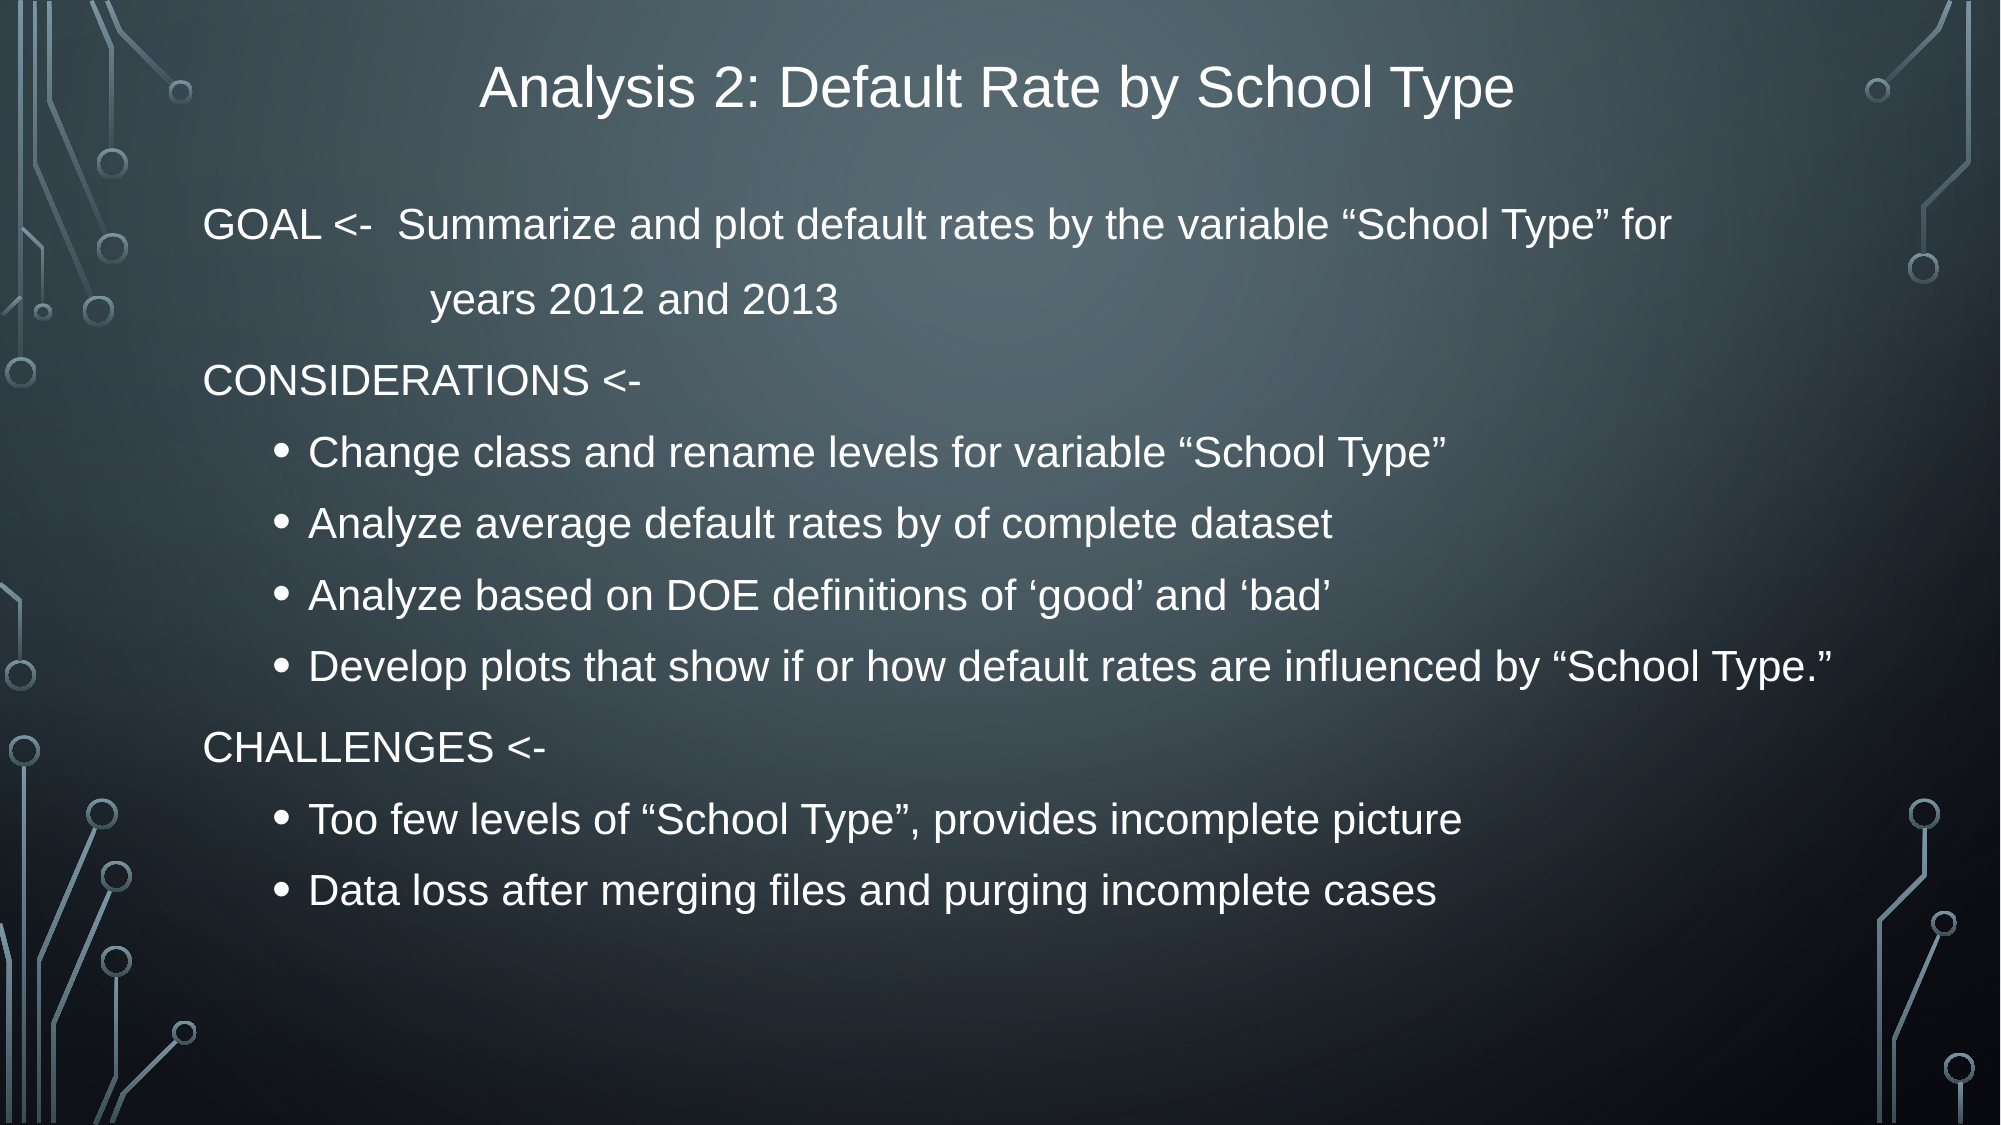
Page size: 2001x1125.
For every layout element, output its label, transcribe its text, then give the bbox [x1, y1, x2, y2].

text_box [136, 369, 1813, 1050]
list GOAL <- Summarize and plot default rates by the variable “School Type” for years 2012 and 2013 CONSIDERATIONS <- Change class and rename levels for variable “School Type” Analyze average default rates by of complete dataset Analyze based on DOE definitions of ‘good’ and ‘bad’ Develop plots that show if or how default rates are influenced by “School Type.” CHALLENGES <- Too few levels of “School Type”, provides incomplete picture Data loss after merging files and purging incomplete cases [187, 183, 1863, 992]
text_box Analysis 2: Default Rate by School Type [272, 41, 1725, 127]
